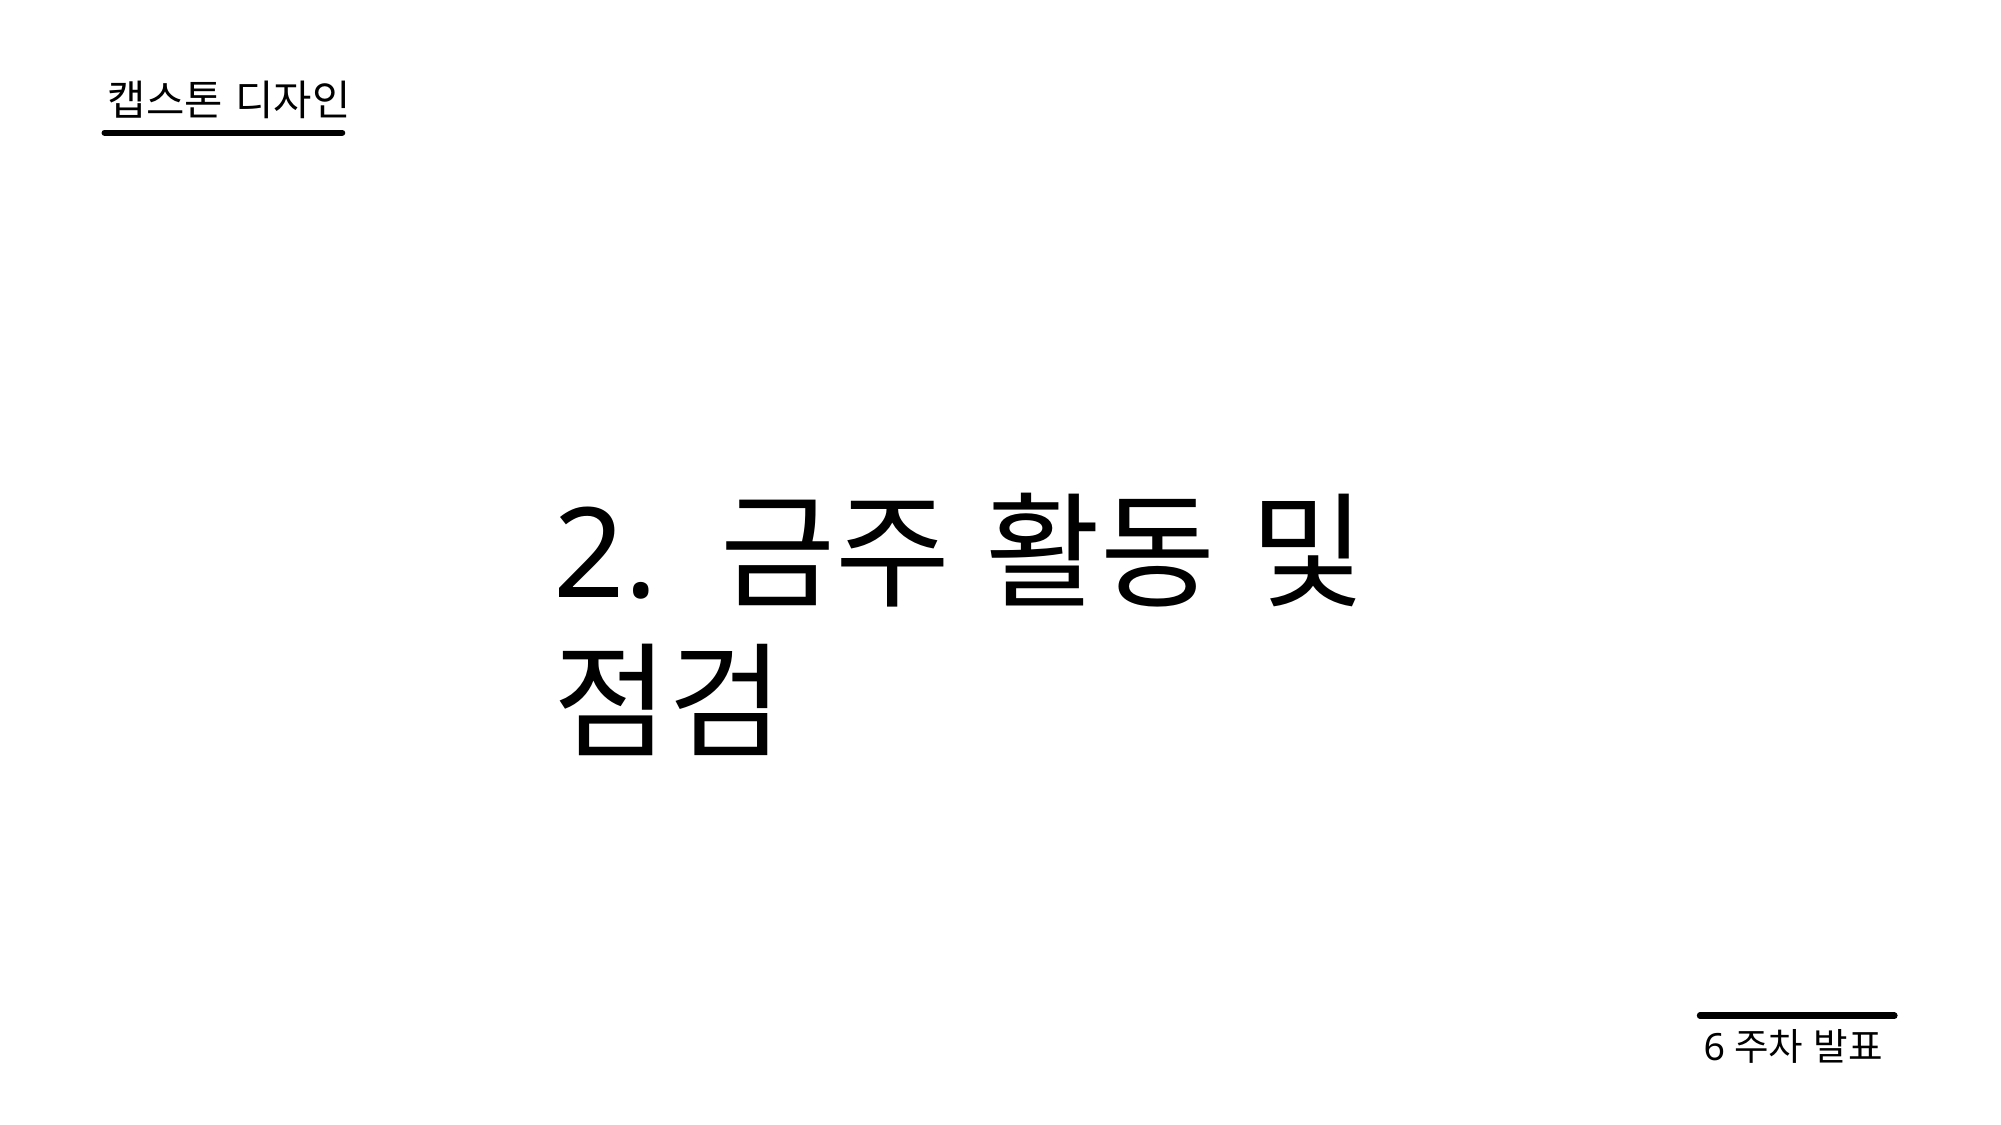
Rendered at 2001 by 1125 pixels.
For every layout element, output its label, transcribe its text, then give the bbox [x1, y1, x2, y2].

text_box 2. 금주 활동 및 점검 [538, 465, 1566, 781]
text_box 캡스톤 디자인 [61, 71, 398, 133]
text_box 6주차 발표 [1688, 1015, 1898, 1076]
